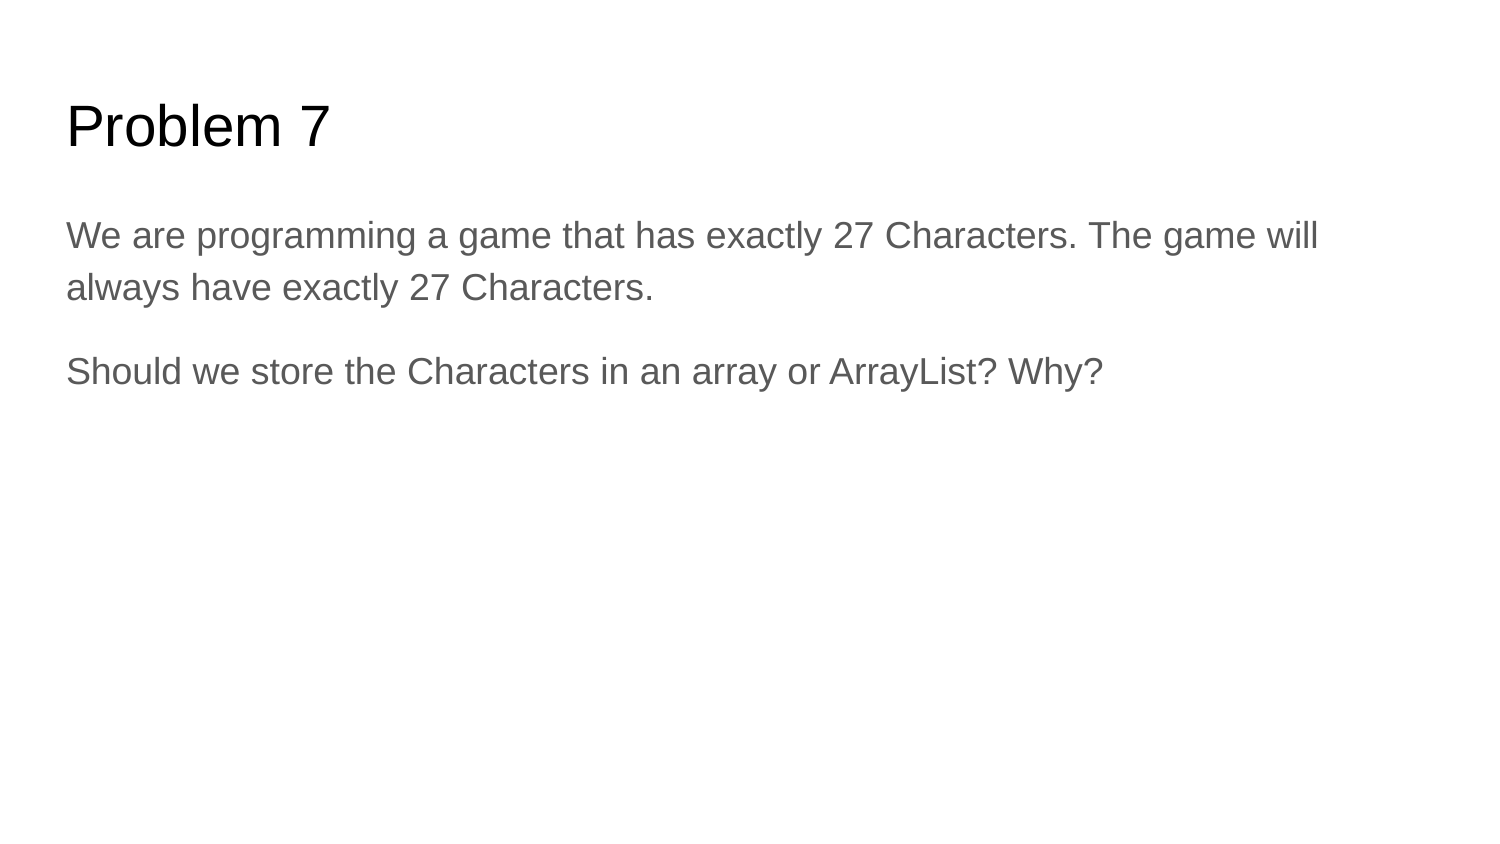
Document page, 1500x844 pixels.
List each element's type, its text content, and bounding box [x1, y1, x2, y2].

list We are programming a game that has exactly 27 Characters. The game will always have exactly 27 Characters. Should we store the Characters in an array or ArrayList? Why? [51, 189, 1449, 750]
title Problem 7 [51, 72, 1449, 167]
